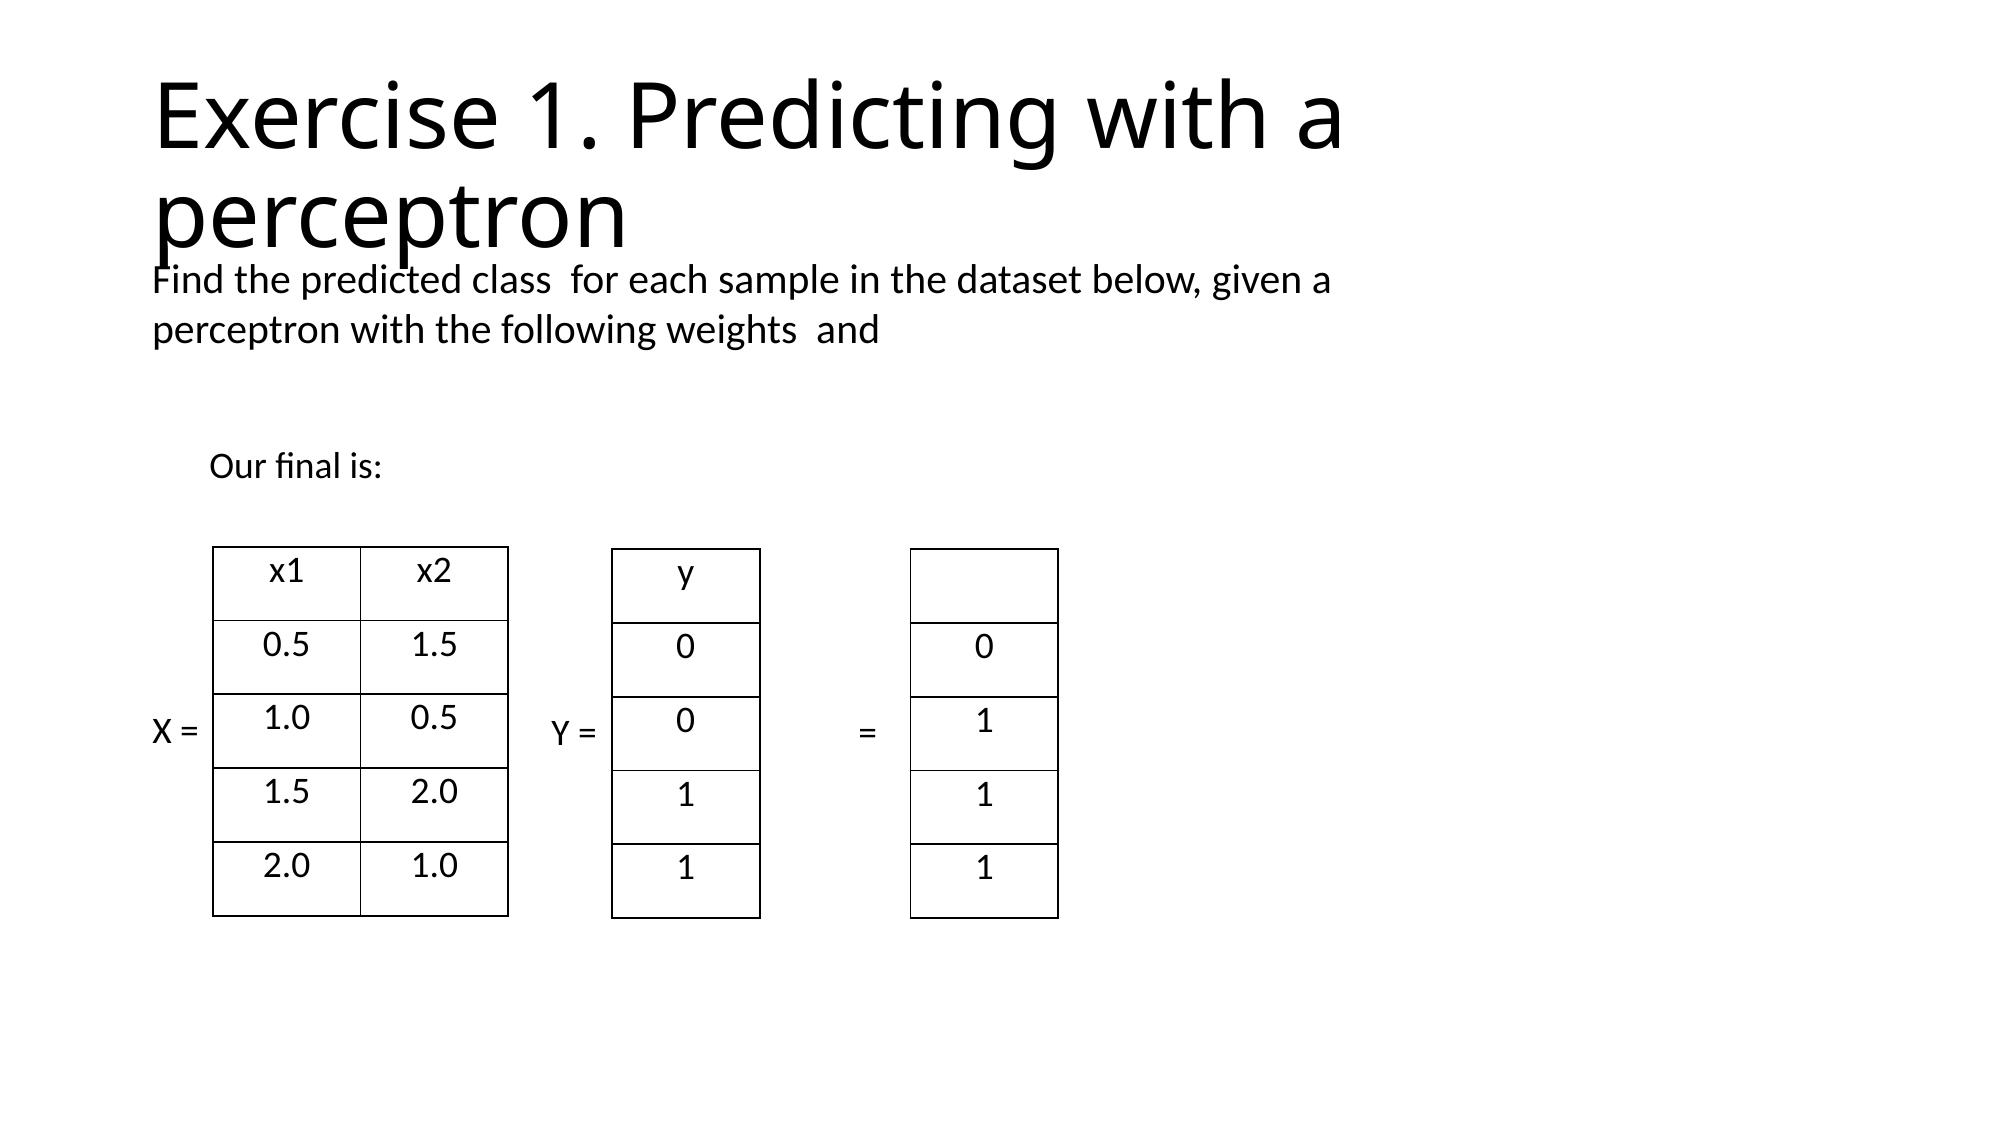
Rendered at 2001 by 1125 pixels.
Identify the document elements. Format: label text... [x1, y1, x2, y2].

table_cell 1 [613, 771, 759, 843]
table_cell 1.5 [214, 769, 360, 841]
table_cell 1.0 [361, 843, 507, 915]
table_cell 2.0 [214, 843, 360, 915]
table_cell 2.0 [361, 769, 507, 841]
table_cell 0.5 [361, 695, 507, 767]
table_header x2 [361, 548, 507, 620]
table_cell 1 [613, 845, 759, 917]
table_header y [613, 550, 759, 622]
text_box X = [137, 698, 212, 759]
table_header x1 [214, 548, 360, 620]
table_cell 1.5 [361, 621, 507, 693]
table_cell 0 [613, 698, 759, 770]
title Exercise 1. Predicting with a perceptron [137, 59, 1863, 278]
table_cell 0.5 [214, 621, 360, 693]
table_cell 1.0 [214, 695, 360, 767]
text_box Y = [536, 700, 611, 761]
table_cell 0 [613, 624, 759, 696]
